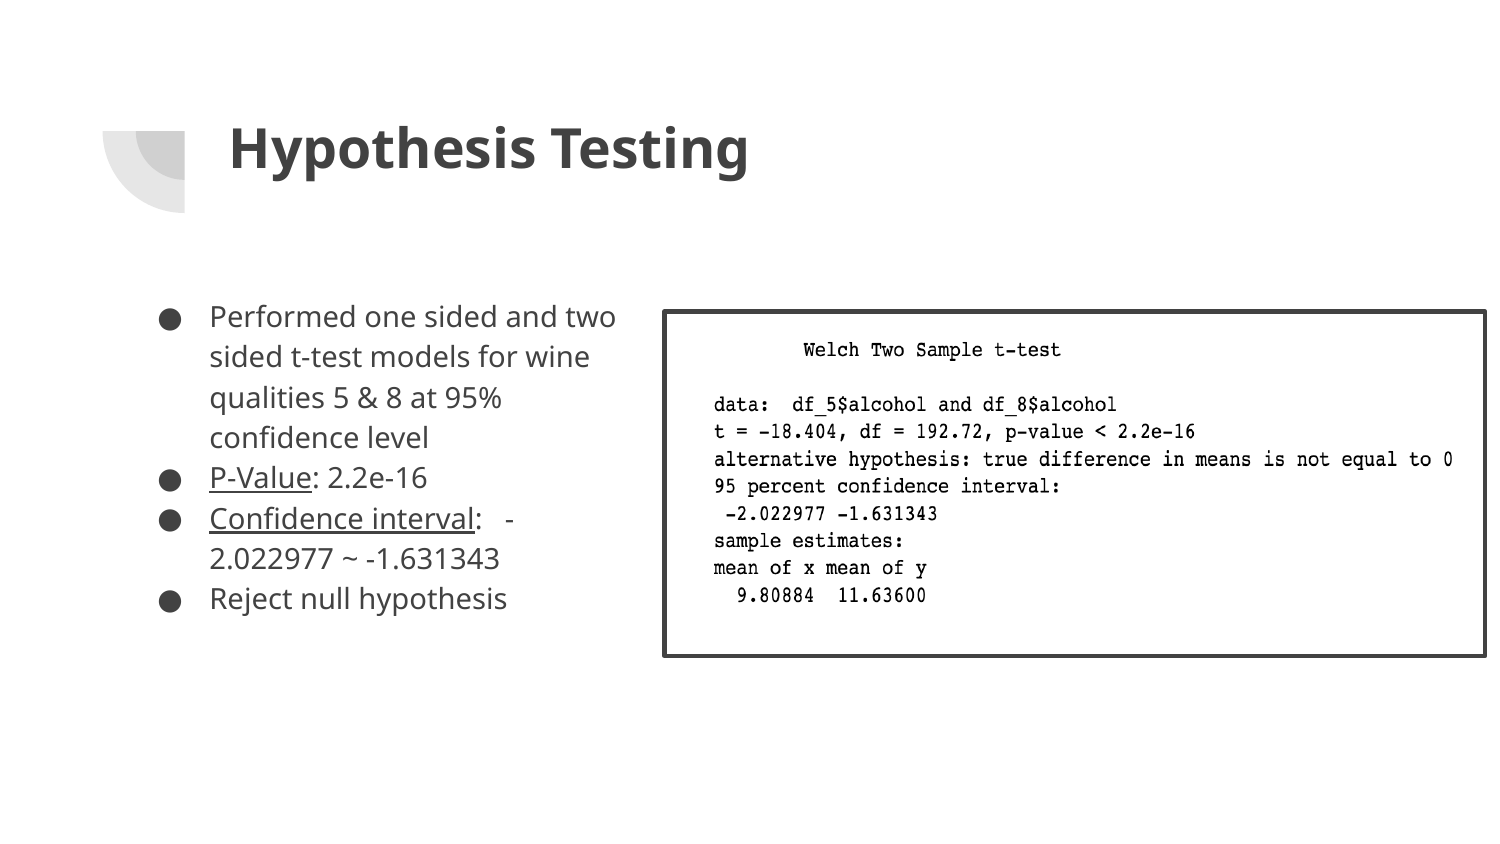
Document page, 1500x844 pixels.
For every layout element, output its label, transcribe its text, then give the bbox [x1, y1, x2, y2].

picture [666, 313, 1483, 654]
title Hypothesis Testing [213, 98, 771, 196]
list Performed one sided and two sided t-test models for wine qualities 5 & 8 at 95% confidence level P-Value: 2.2e-16 Confidence interval: -2.022977 ~ -1.631343 Reject null hypothesis [119, 278, 642, 792]
